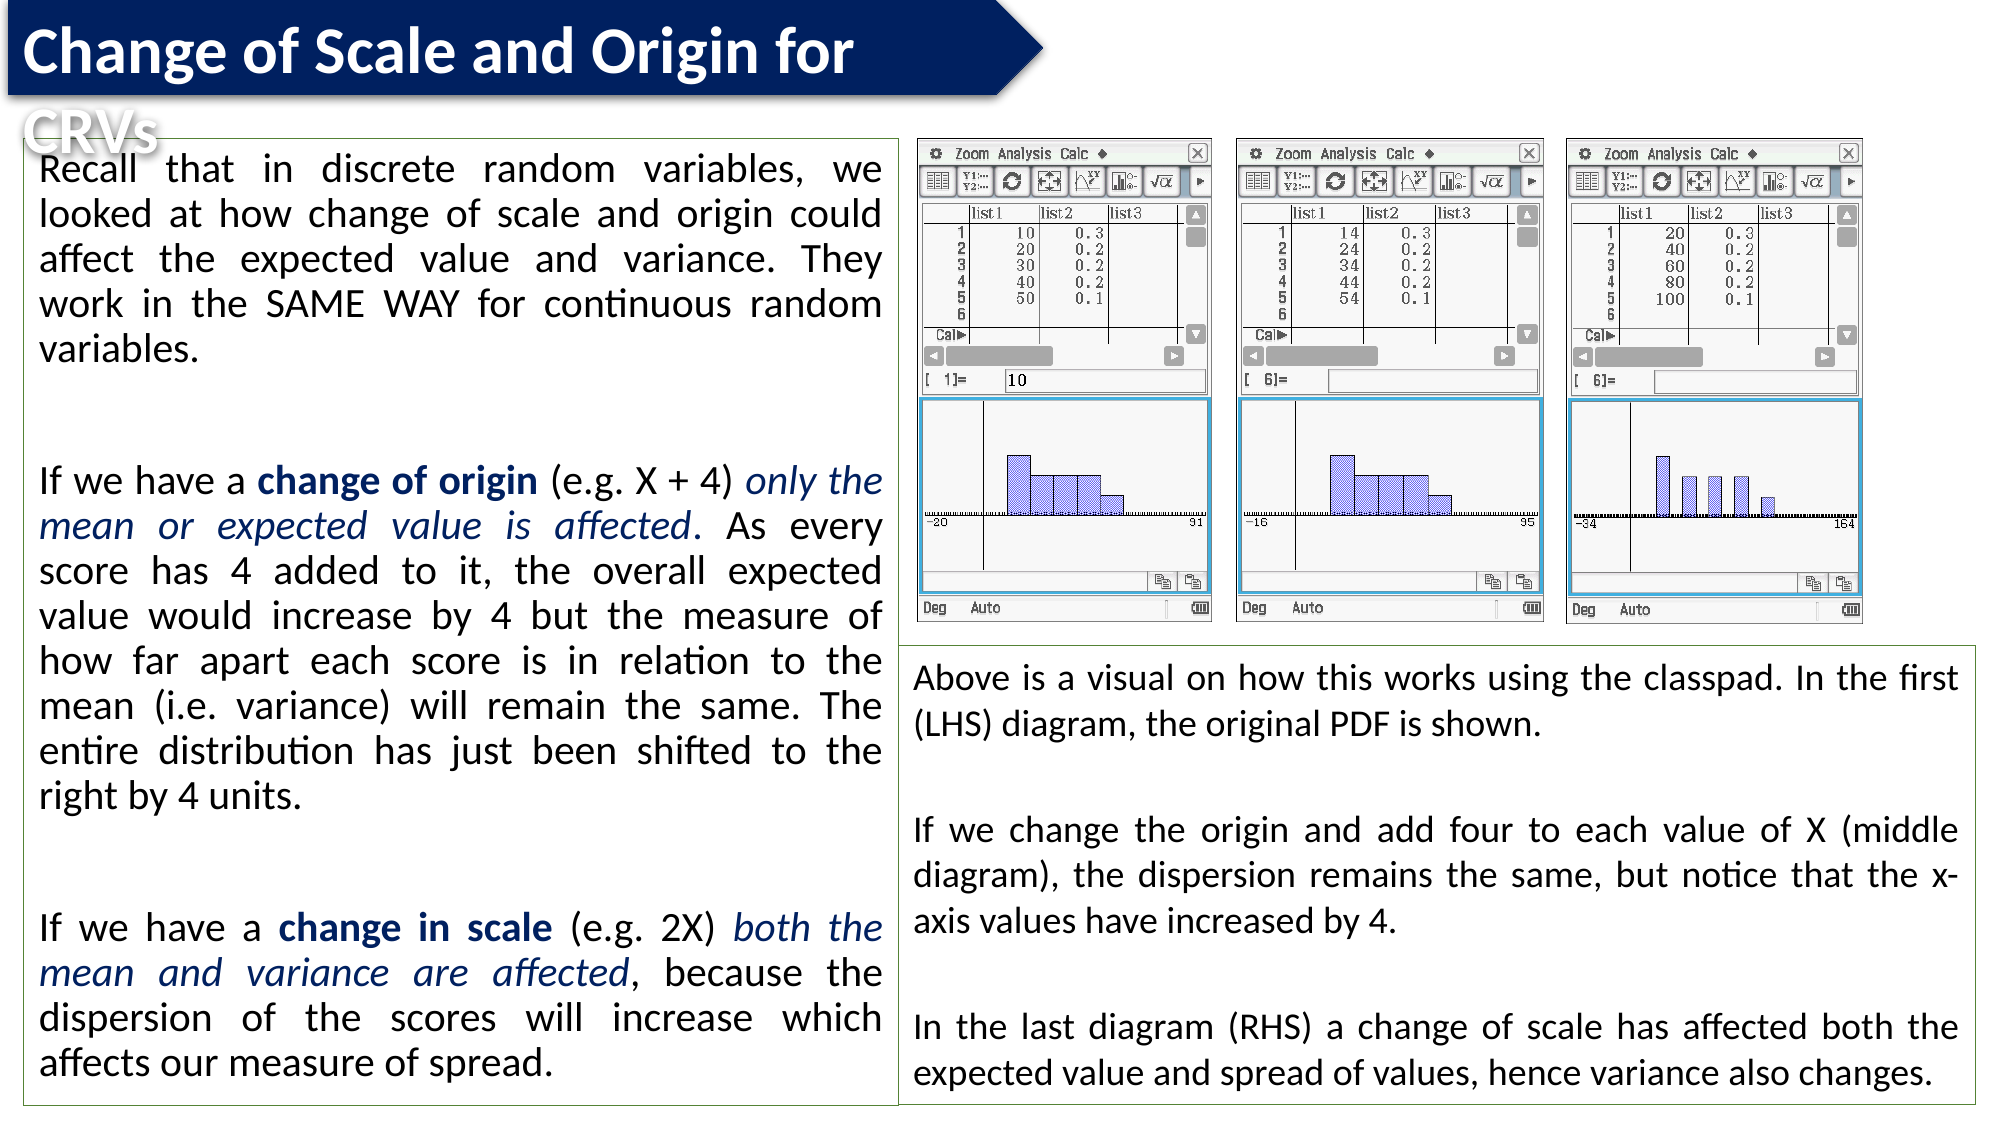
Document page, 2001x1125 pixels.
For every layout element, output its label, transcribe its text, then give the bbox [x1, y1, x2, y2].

text_box Change of Scale and Origin for CRVs [8, 0, 1043, 95]
picture [1566, 138, 1863, 624]
text_box Above is a visual on how this works using the classpad. In the first (LHS) diagram, the original PDF is shown. If we change the origin and add four to each value of X (middle diagram), the dispersion remains the same, but notice that the x-axis values have increased by 4. In the last diagram (RHS) a change of scale has affected both the expected value and spread of values, hence variance also changes. [898, 645, 1976, 1105]
picture [917, 138, 1212, 622]
list Recall that in discrete random variables, we looked at how change of scale and origin could affect the expected value and variance. They work in the SAME WAY for continuous random variables. If we have a change of origin (e.g. X + 4) only the mean or expected value is affected. As every score has 4 added to it, the overall expected value would increase by 4 but the measure of how far apart each score is in relation to the mean (i.e. variance) will remain the same. The entire distribution has just been shifted to the right by 4 units. If we have a change in scale (e.g. 2X) both the mean and variance are affected, because the dispersion of the scores will increase which affects our measure of spread. [23, 138, 899, 1106]
picture [1236, 138, 1544, 622]
